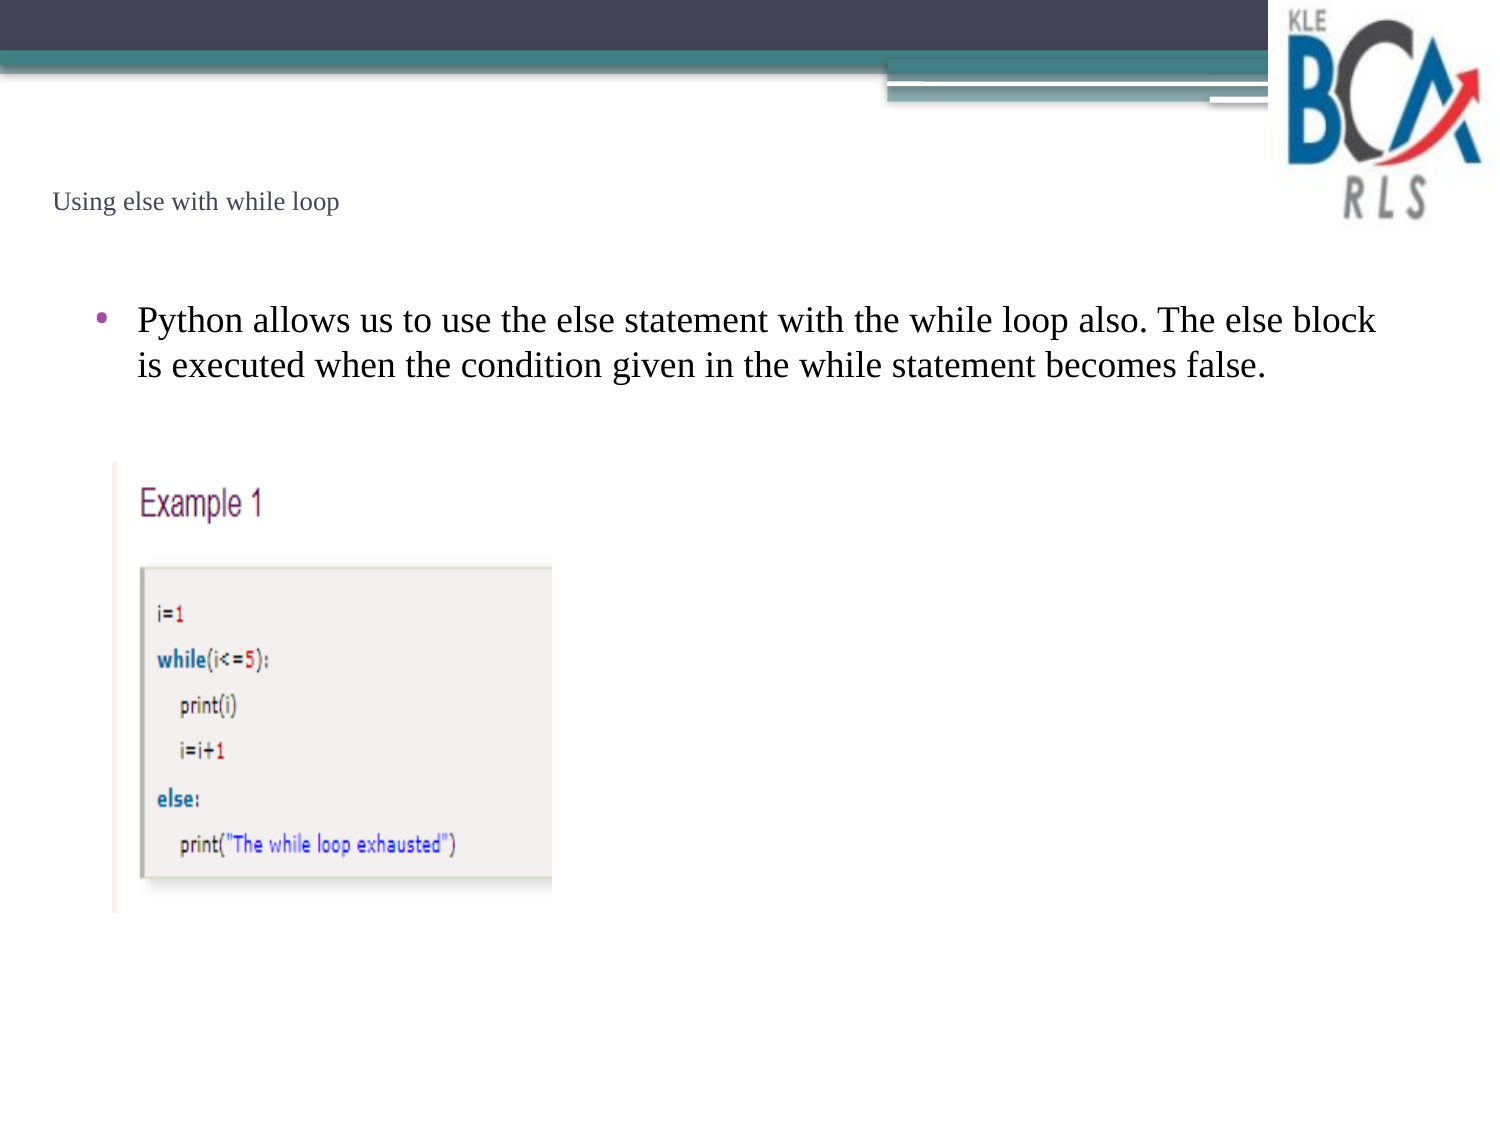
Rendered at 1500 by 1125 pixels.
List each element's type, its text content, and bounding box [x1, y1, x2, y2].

title Using else with while loop [37, 112, 1388, 288]
list Python allows us to use the else statement with the while loop also. The else block is executed when the condition given in the while statement becomes false. [62, 287, 1413, 997]
picture [1268, 0, 1500, 238]
picture [112, 462, 552, 913]
